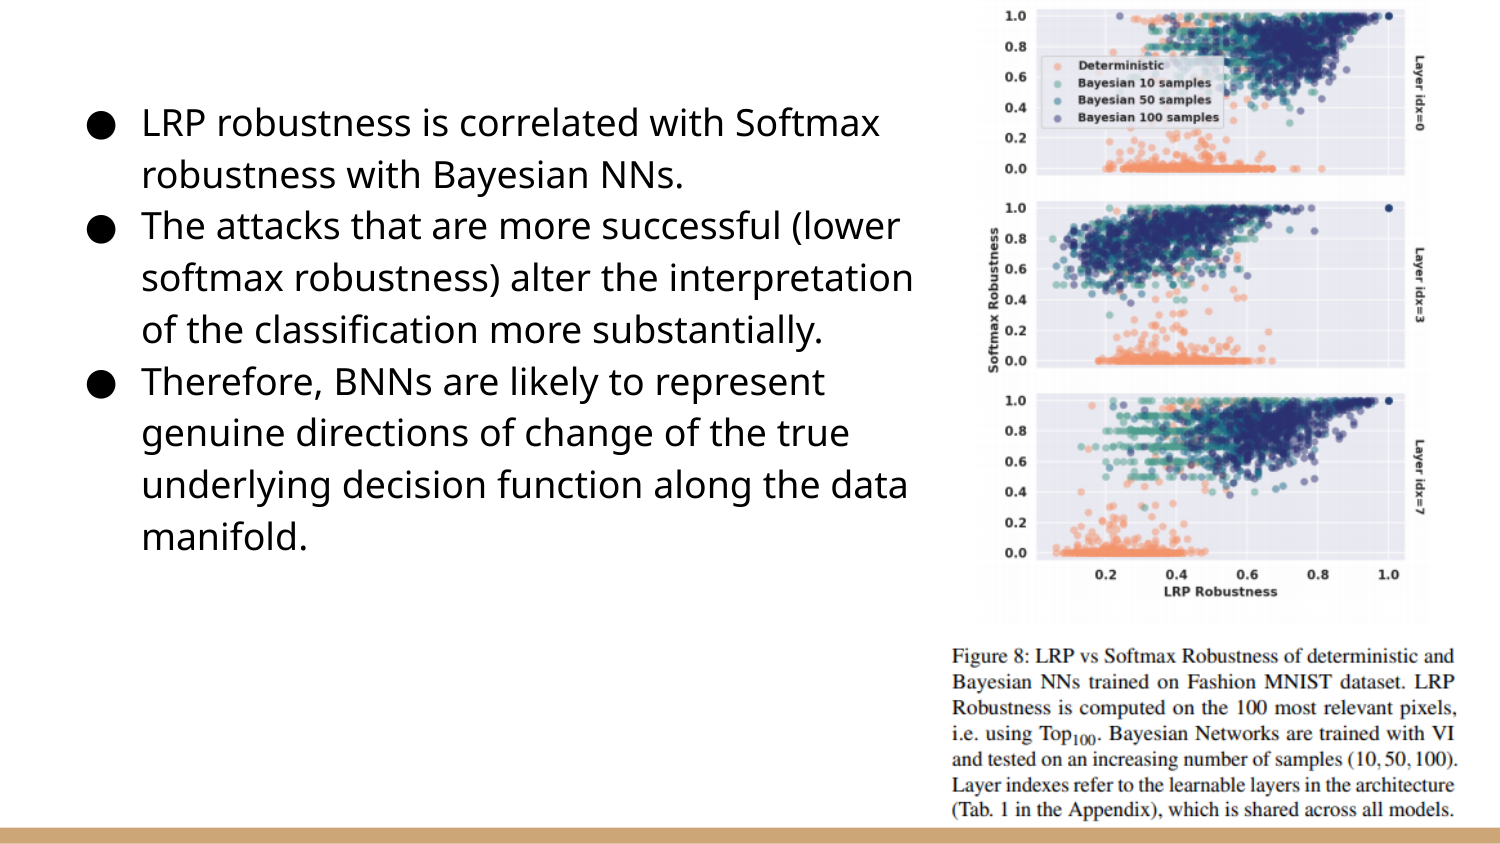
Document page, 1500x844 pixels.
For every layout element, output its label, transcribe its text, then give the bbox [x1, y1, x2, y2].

list LRP robustness is correlated with Softmax robustness with Bayesian NNs. The attacks that are more successful (lower softmax robustness) alter the interpretation of the classification more substantially. Therefore, BNNs are likely to represent genuine directions of change of the true underlying decision function along the data manifold. [51, 77, 938, 752]
picture [949, 0, 1500, 825]
